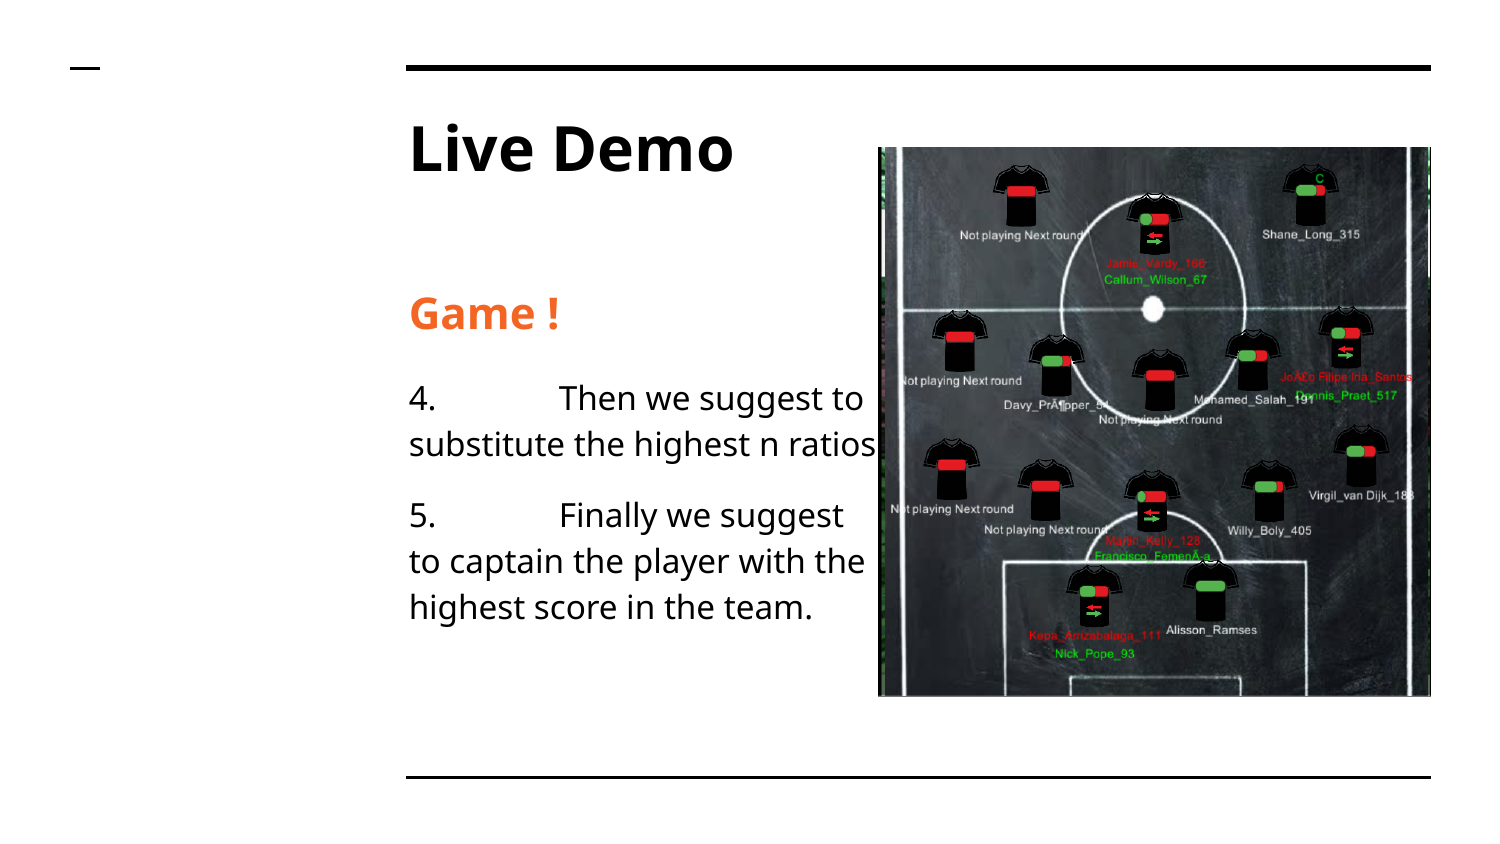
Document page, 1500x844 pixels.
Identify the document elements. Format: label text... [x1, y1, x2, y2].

picture [878, 147, 1431, 697]
list Game ! 4. Then we suggest to substitute the highest n ratios 5. Finally we suggest to captain the player with the highest score in the team. [393, 262, 898, 756]
title Live Demo [393, 94, 1431, 199]
